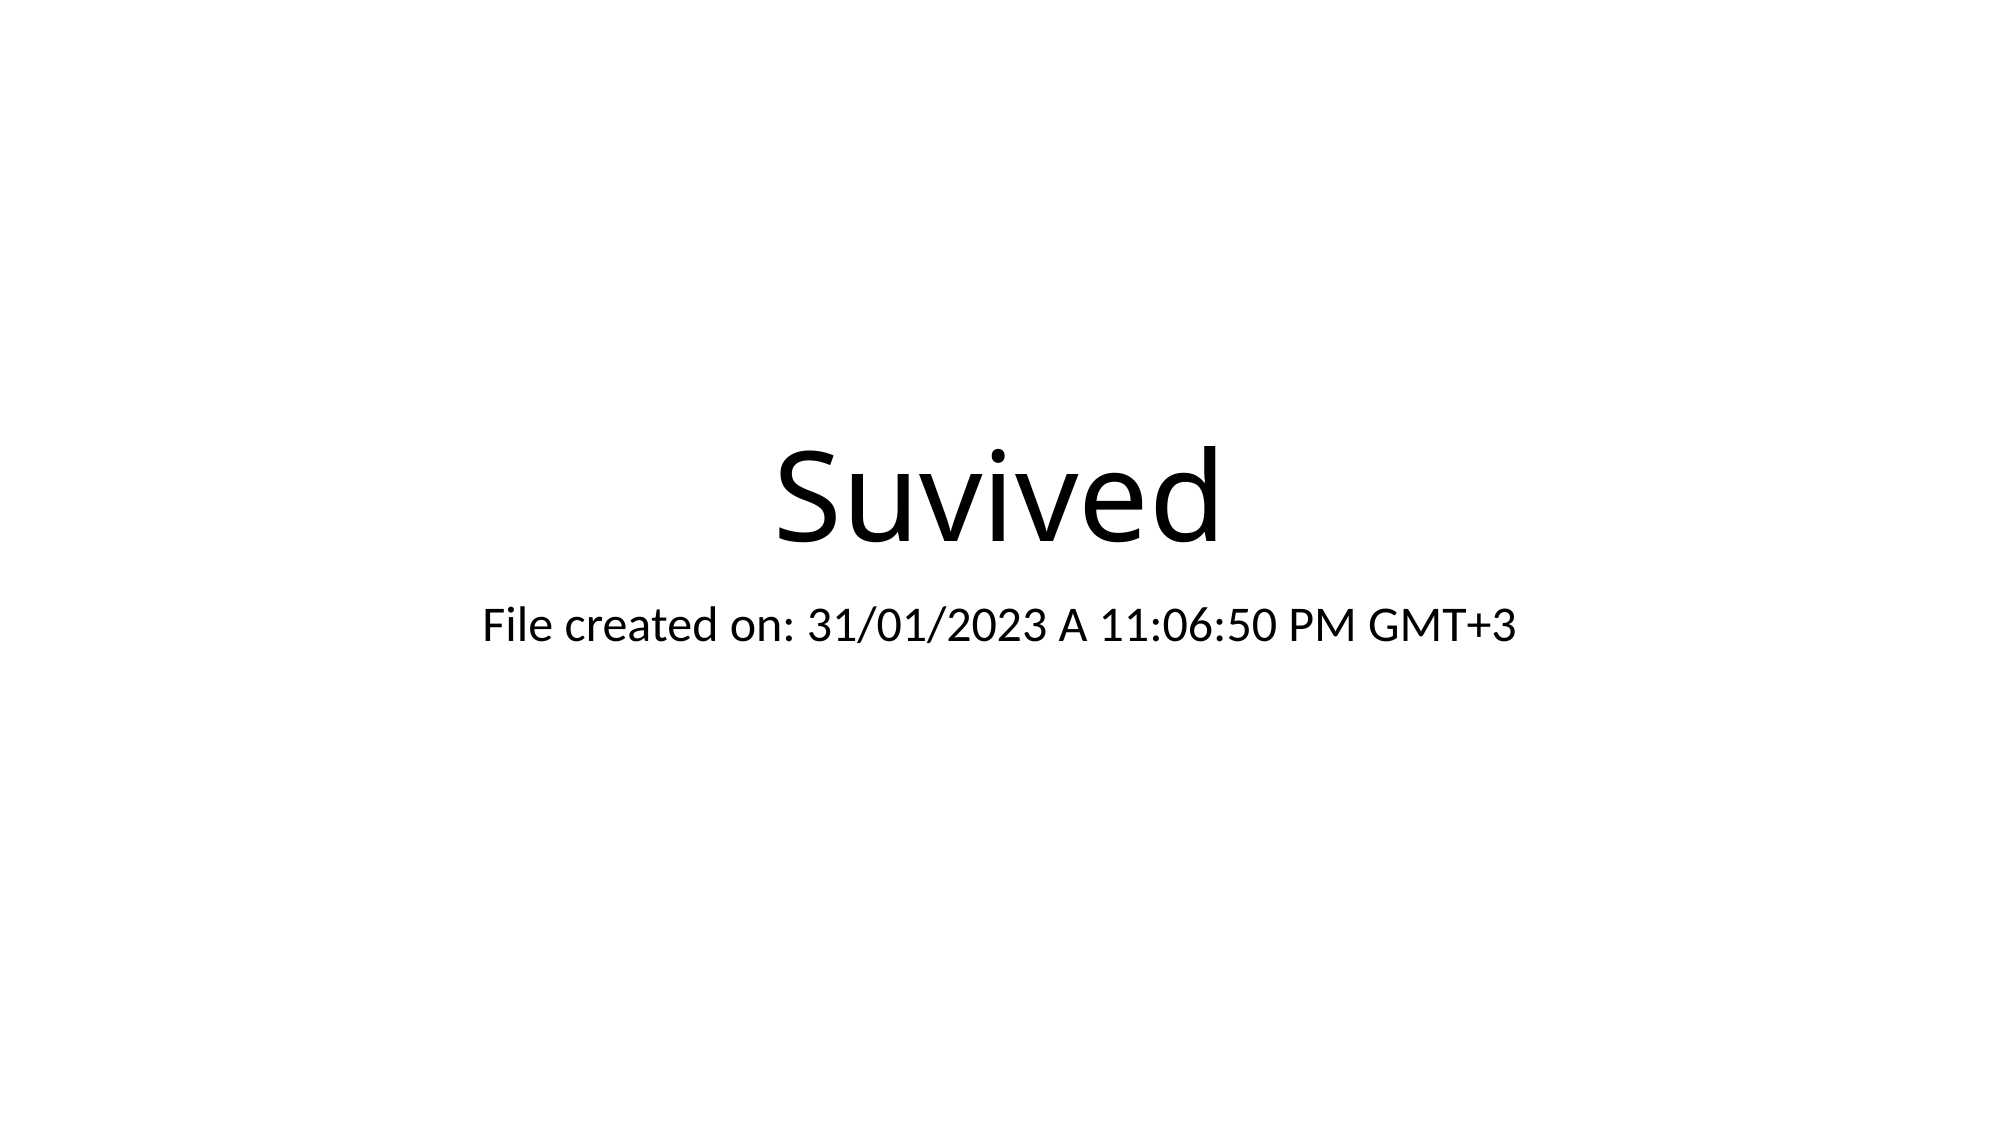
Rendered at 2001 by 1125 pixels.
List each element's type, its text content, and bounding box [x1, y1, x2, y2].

title Suvived [249, 184, 1750, 576]
subtitle File created on: 31/01/2023 A 11:06:50 PM GMT+3 [249, 590, 1750, 863]
